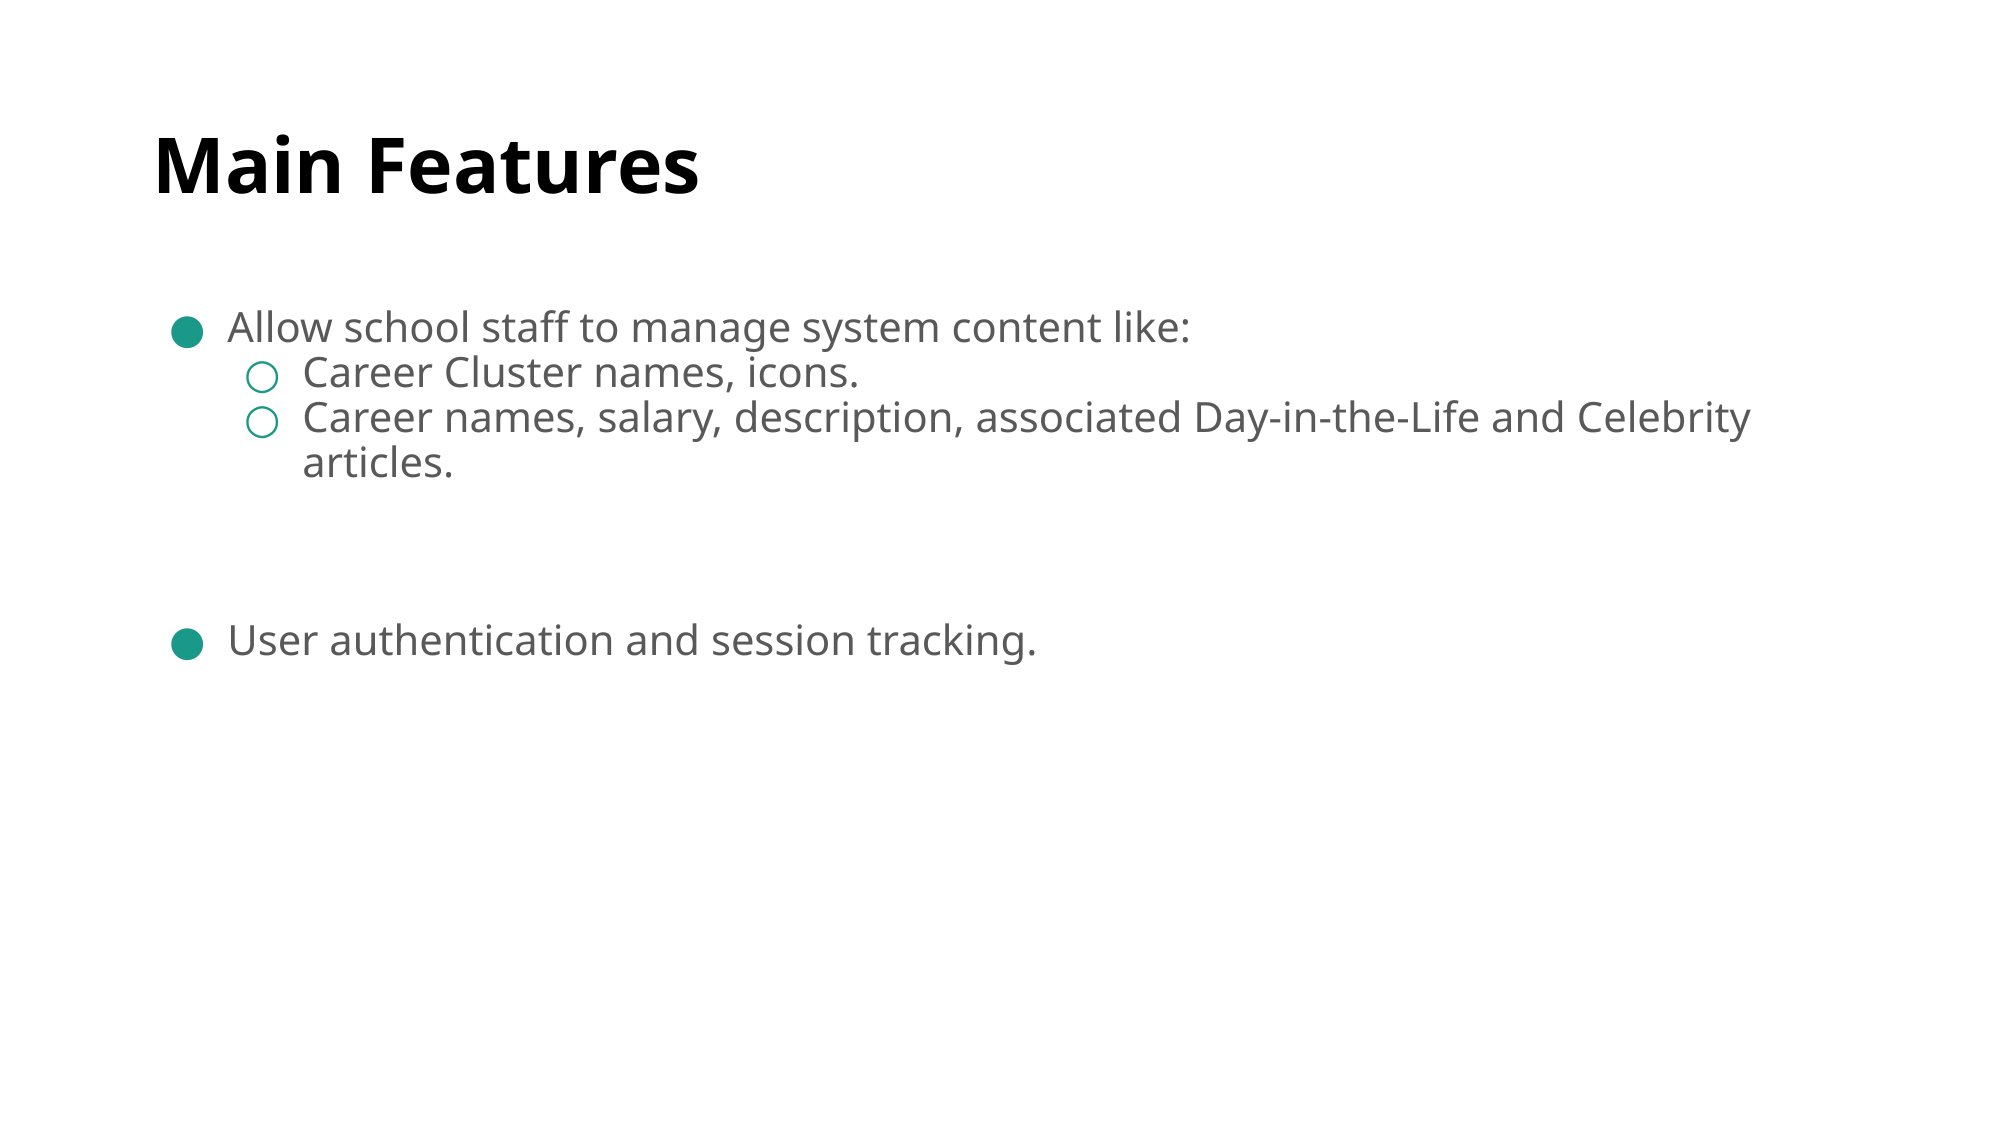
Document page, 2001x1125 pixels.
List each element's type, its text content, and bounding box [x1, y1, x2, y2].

title Main Features [137, 59, 1863, 278]
list Allow school staff to manage system content like: Career Cluster names, icons. Career names, salary, description, associated Day-in-the-Life and Celebrity articles. User authentication and session tracking. [137, 299, 1863, 1014]
